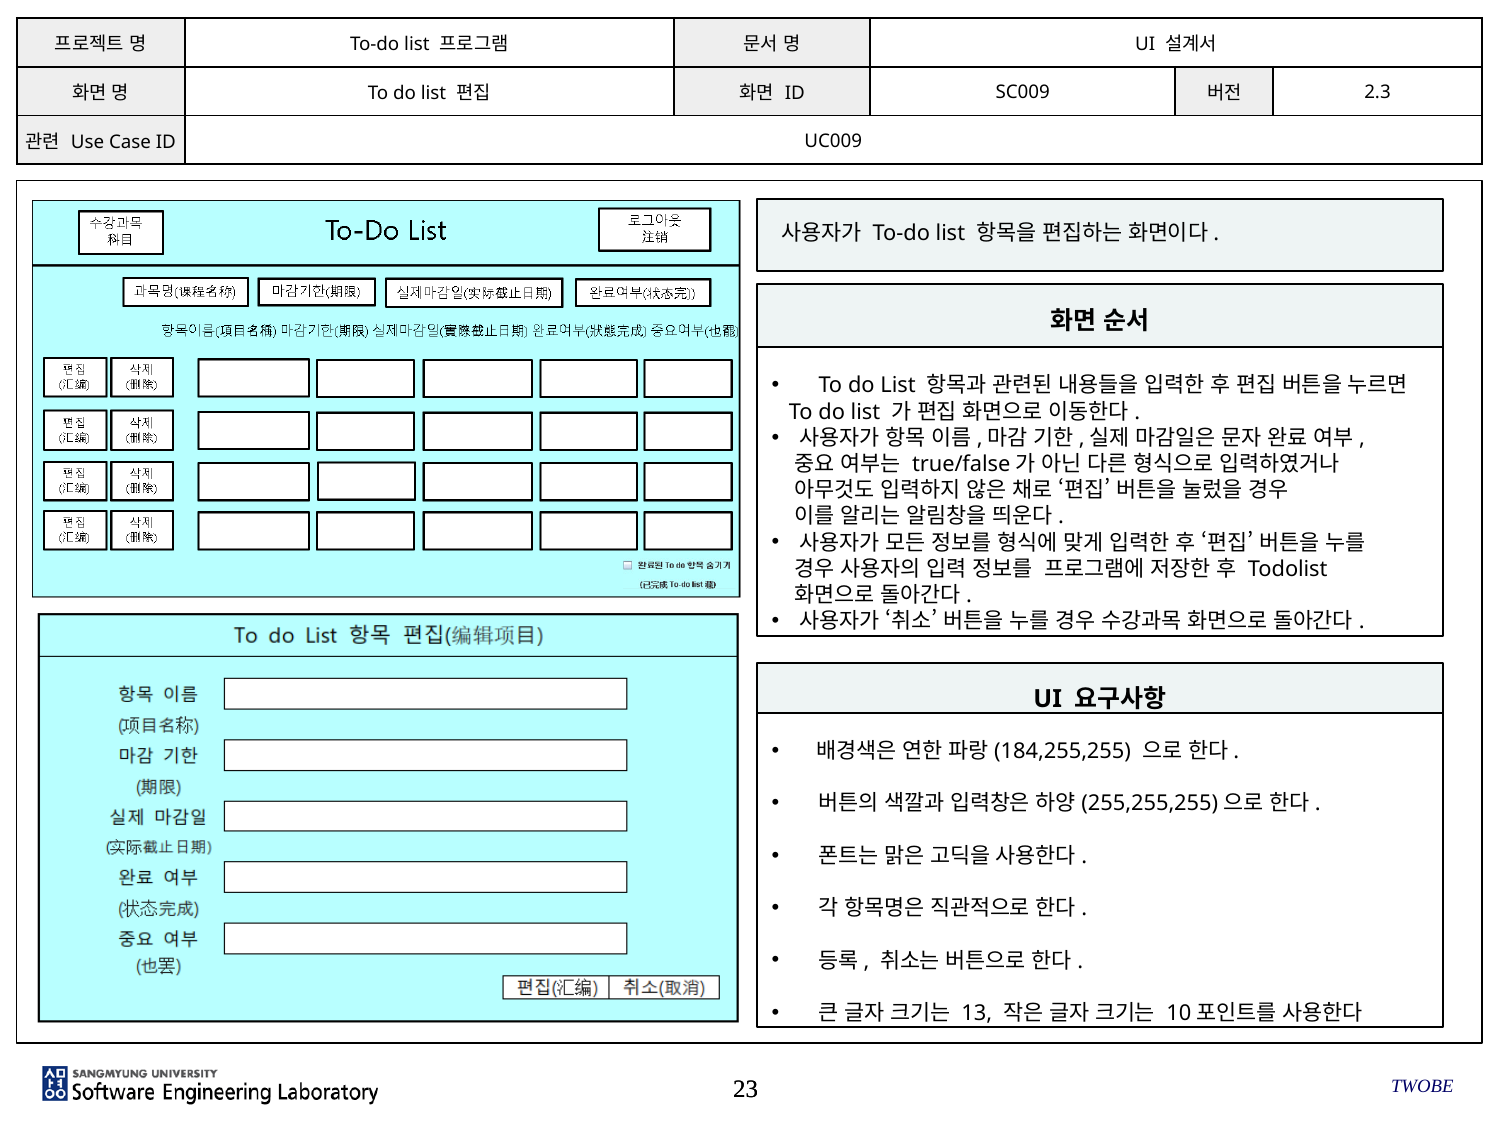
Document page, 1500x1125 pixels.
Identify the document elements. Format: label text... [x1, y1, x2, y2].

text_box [756, 283, 1444, 637]
table_header UI 설계서 [871, 19, 1481, 66]
table_header 문서 명 [675, 19, 869, 66]
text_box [756, 662, 1444, 1028]
table_header 프로젝트 명 [18, 19, 184, 66]
table_cell 관련 Use Case ID [18, 116, 184, 163]
picture [42, 1066, 382, 1106]
table_cell 화면 ID [675, 68, 869, 115]
table_cell 버전 [1176, 68, 1272, 115]
picture [30, 198, 751, 601]
table_cell SC009 [871, 68, 1174, 115]
table_header To-do list 프로그램 [186, 19, 673, 66]
footer TWOBE [994, 1060, 1454, 1110]
text_box 사용자가 To-do list 항목을 편집하는 화면이다. [756, 198, 1444, 271]
table_cell 화면 명 [18, 68, 184, 115]
table_cell UC009 [186, 116, 1481, 163]
picture [30, 612, 751, 1028]
table_cell 2.3 [1274, 68, 1481, 115]
table_cell To do list 편집 [186, 68, 673, 115]
